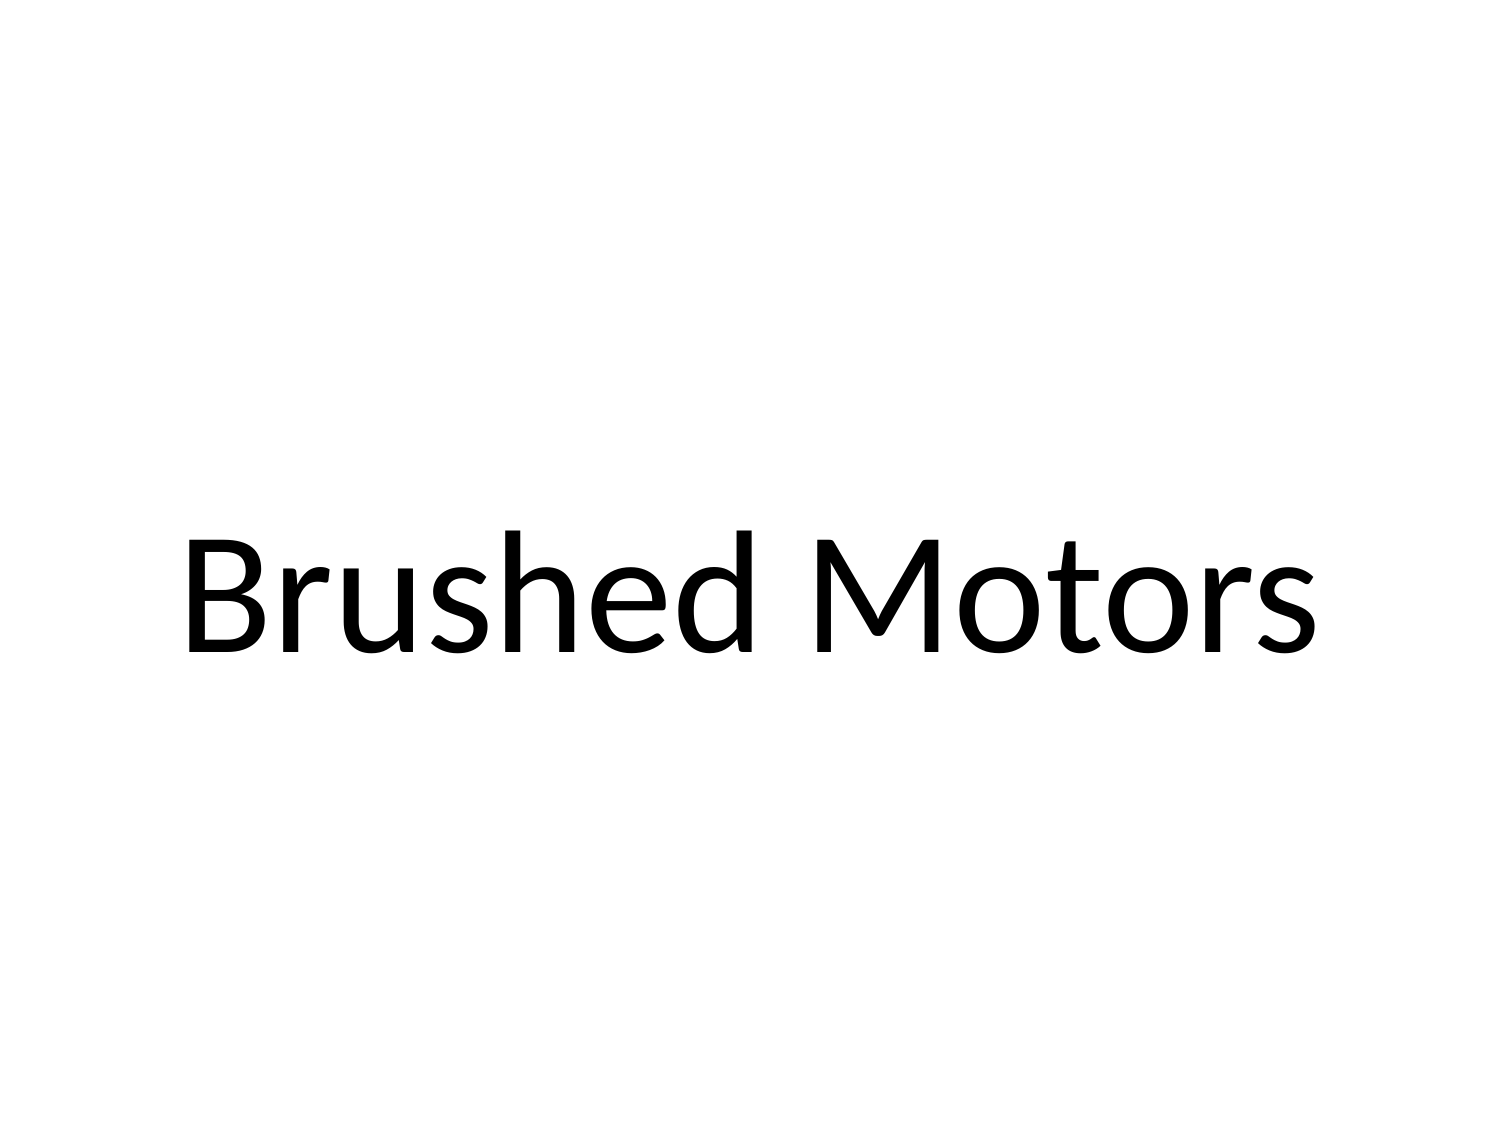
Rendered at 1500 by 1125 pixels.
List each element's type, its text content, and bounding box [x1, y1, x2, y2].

title Brushed Motors [112, 447, 1388, 718]
